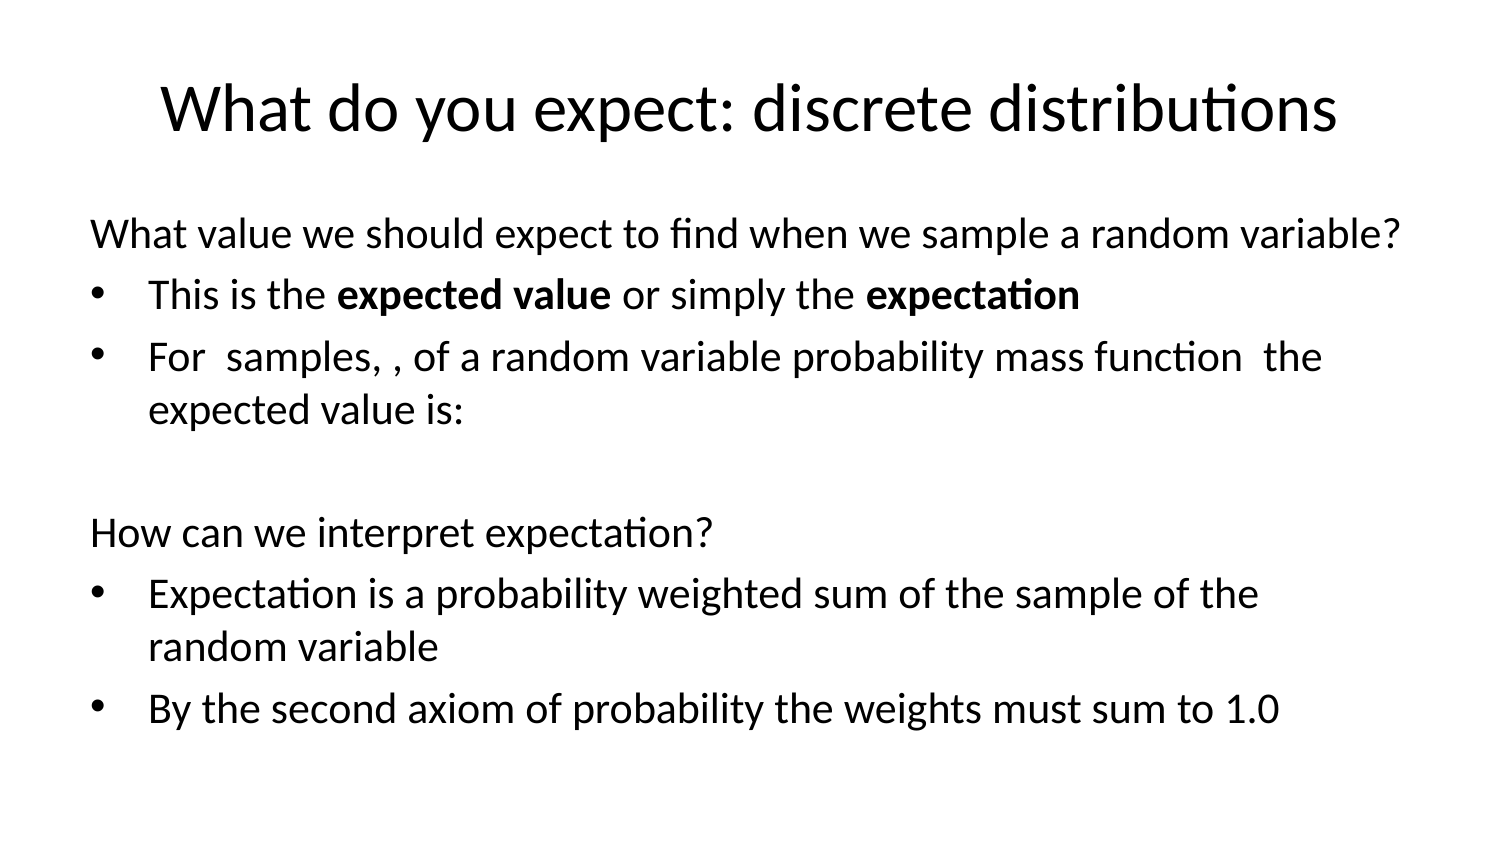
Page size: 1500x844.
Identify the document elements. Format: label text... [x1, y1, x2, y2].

title What do you expect: discrete distributions [75, 33, 1425, 175]
